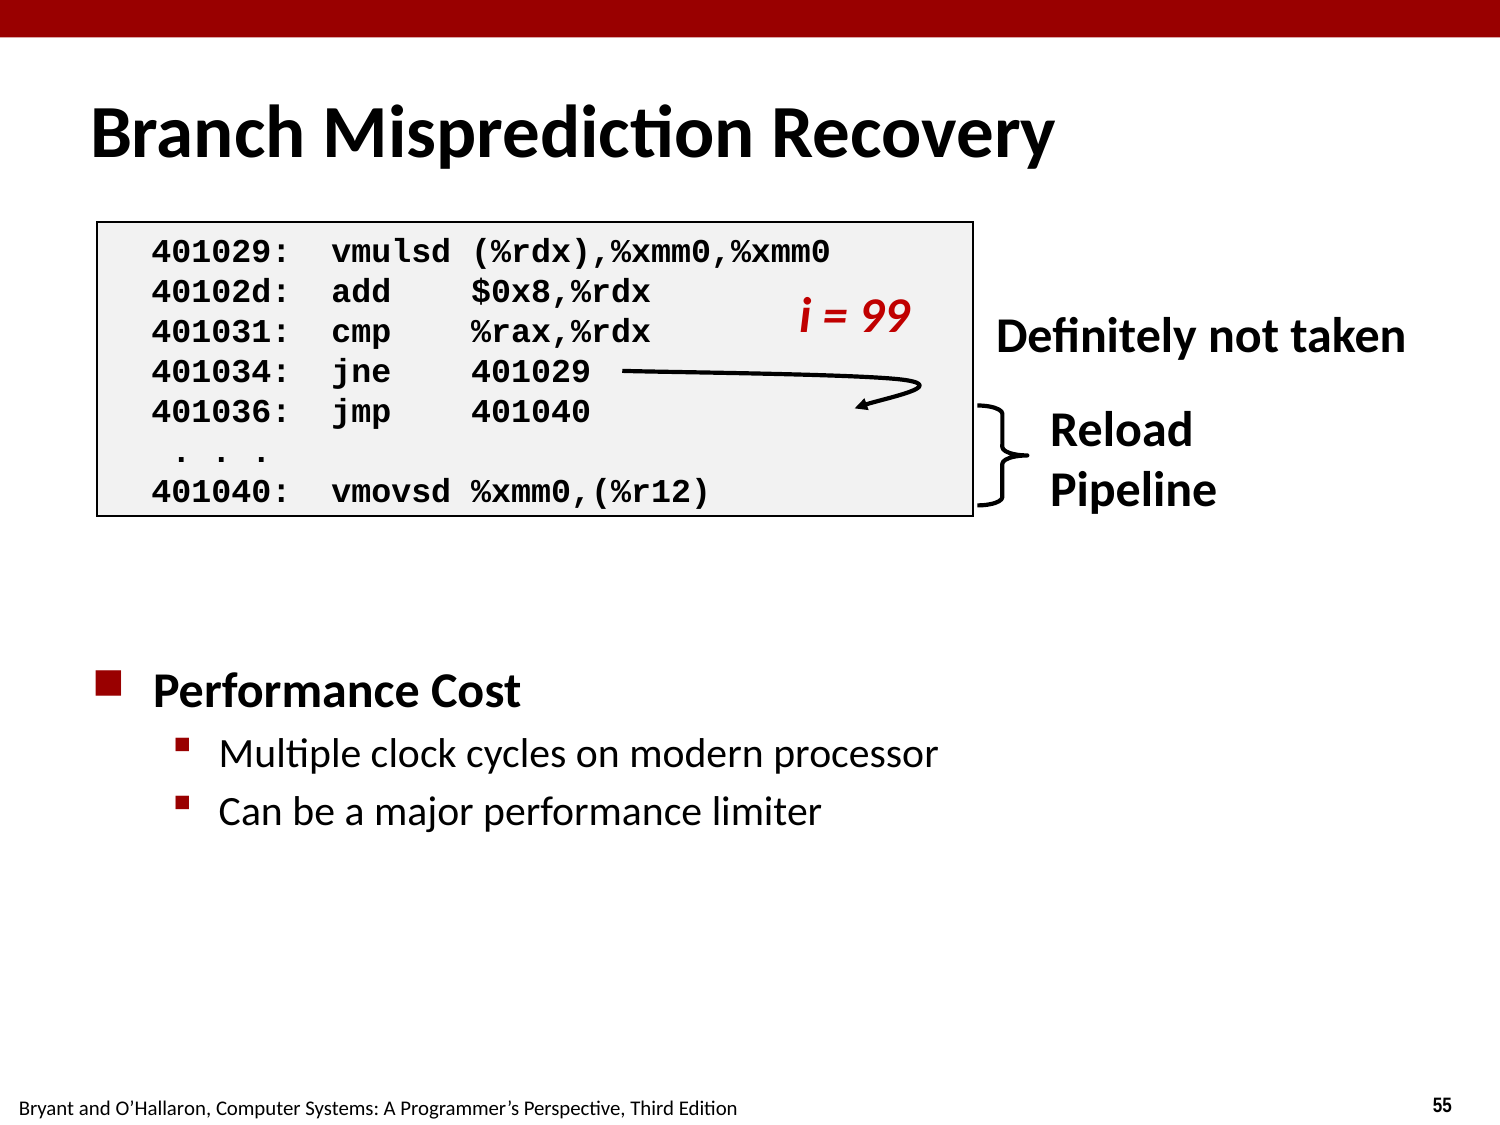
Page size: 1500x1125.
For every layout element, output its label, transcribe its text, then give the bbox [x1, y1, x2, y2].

list Performance Cost Multiple clock cycles on modern processor Can be a major performance limiter [81, 649, 1396, 875]
text_box Reload Pipeline [1035, 388, 1233, 524]
text_box 401029: vmulsd (%rdx),%xmm0,%xmm0 40102d: add $0x8,%rdx 401031: cmp %rax,%rdx 401034: jne 401029 401036: jmp 401040 . . . 401040: vmovsd %xmm0,(%r12) [96, 222, 973, 516]
text_box Definitely not taken [981, 294, 1422, 370]
text_box [977, 405, 1028, 506]
text_box [622, 370, 920, 411]
title Branch Misprediction Recovery [74, 80, 1315, 176]
text_box i = 99 [784, 274, 925, 350]
